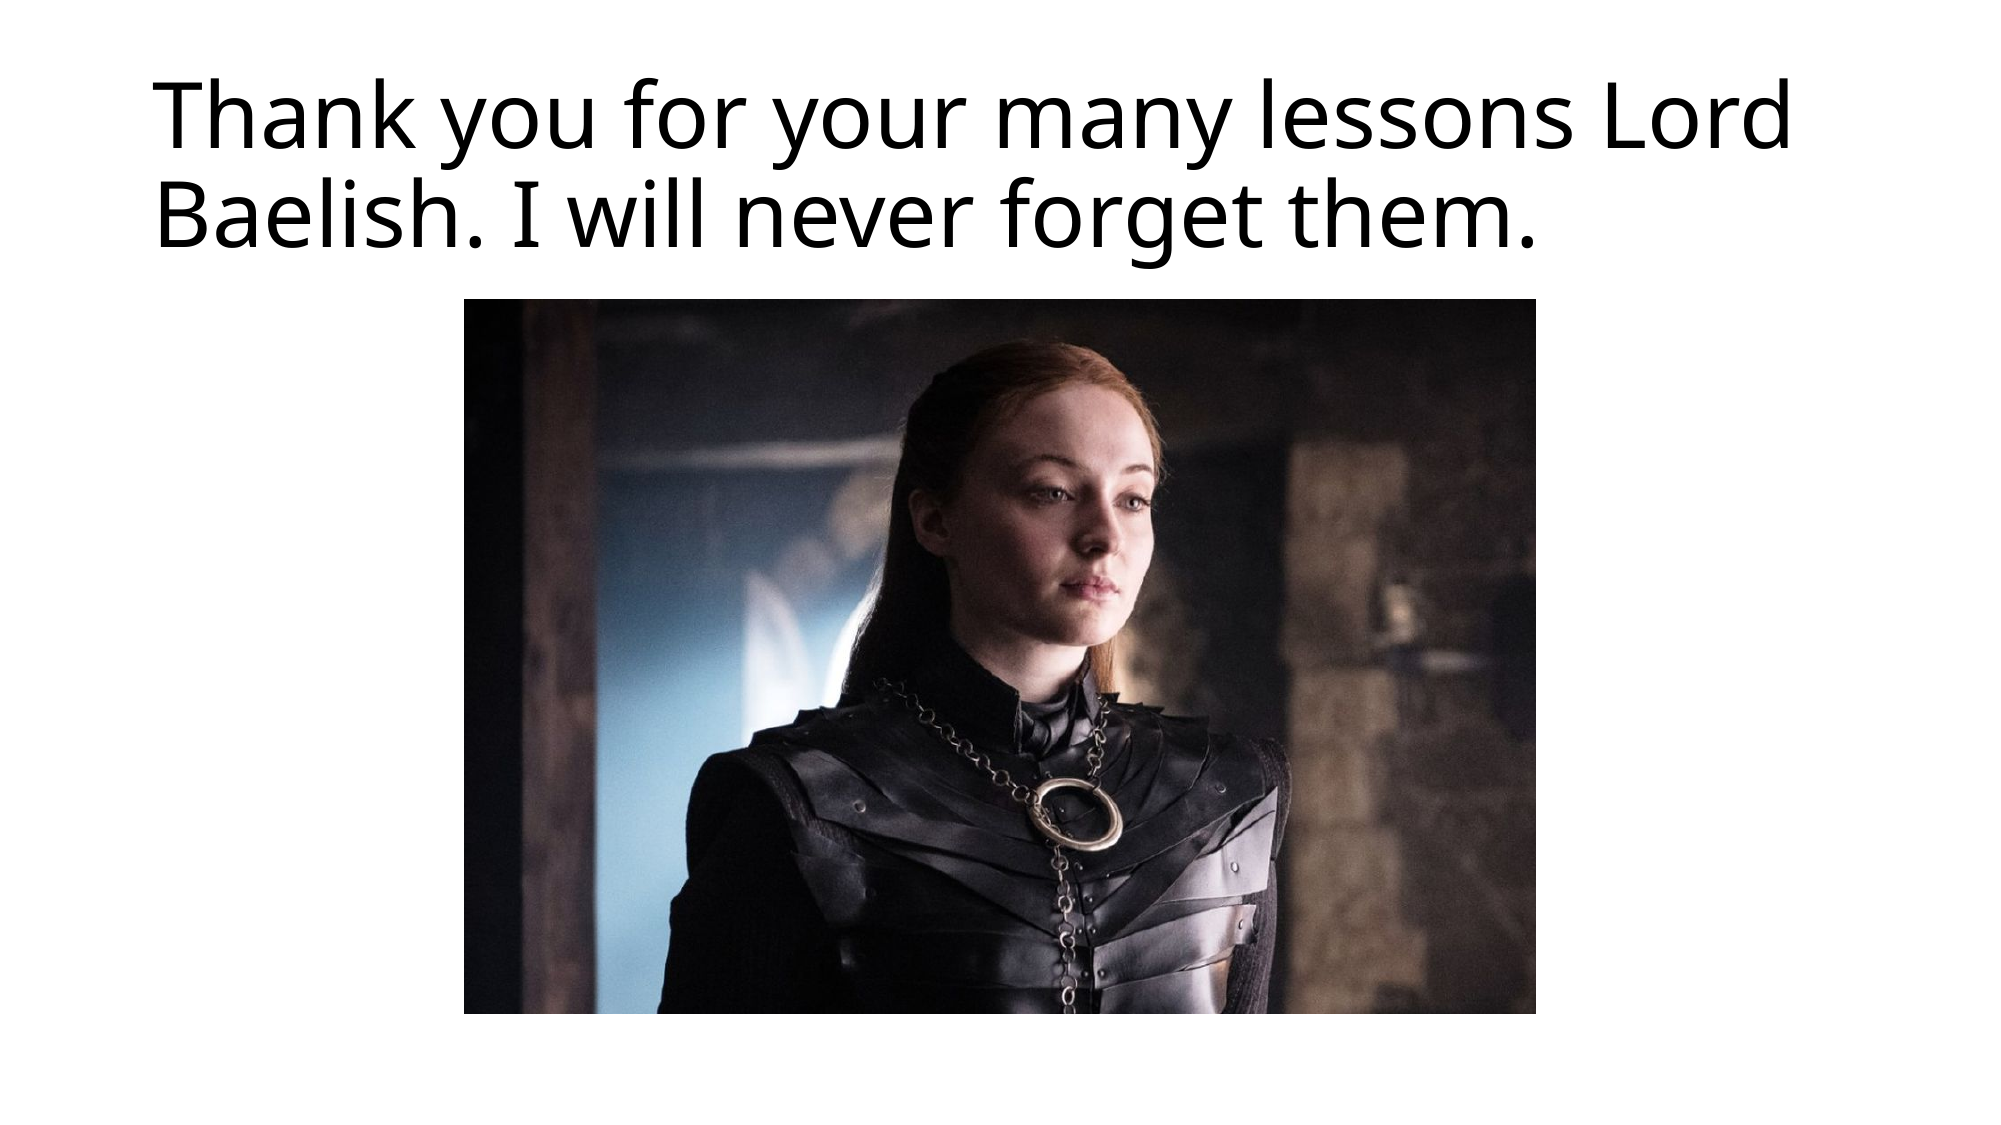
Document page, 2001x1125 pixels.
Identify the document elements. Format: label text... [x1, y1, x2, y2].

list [464, 299, 1536, 1014]
title Thank you for your many lessons Lord Baelish. I will never forget them. [137, 59, 1863, 278]
